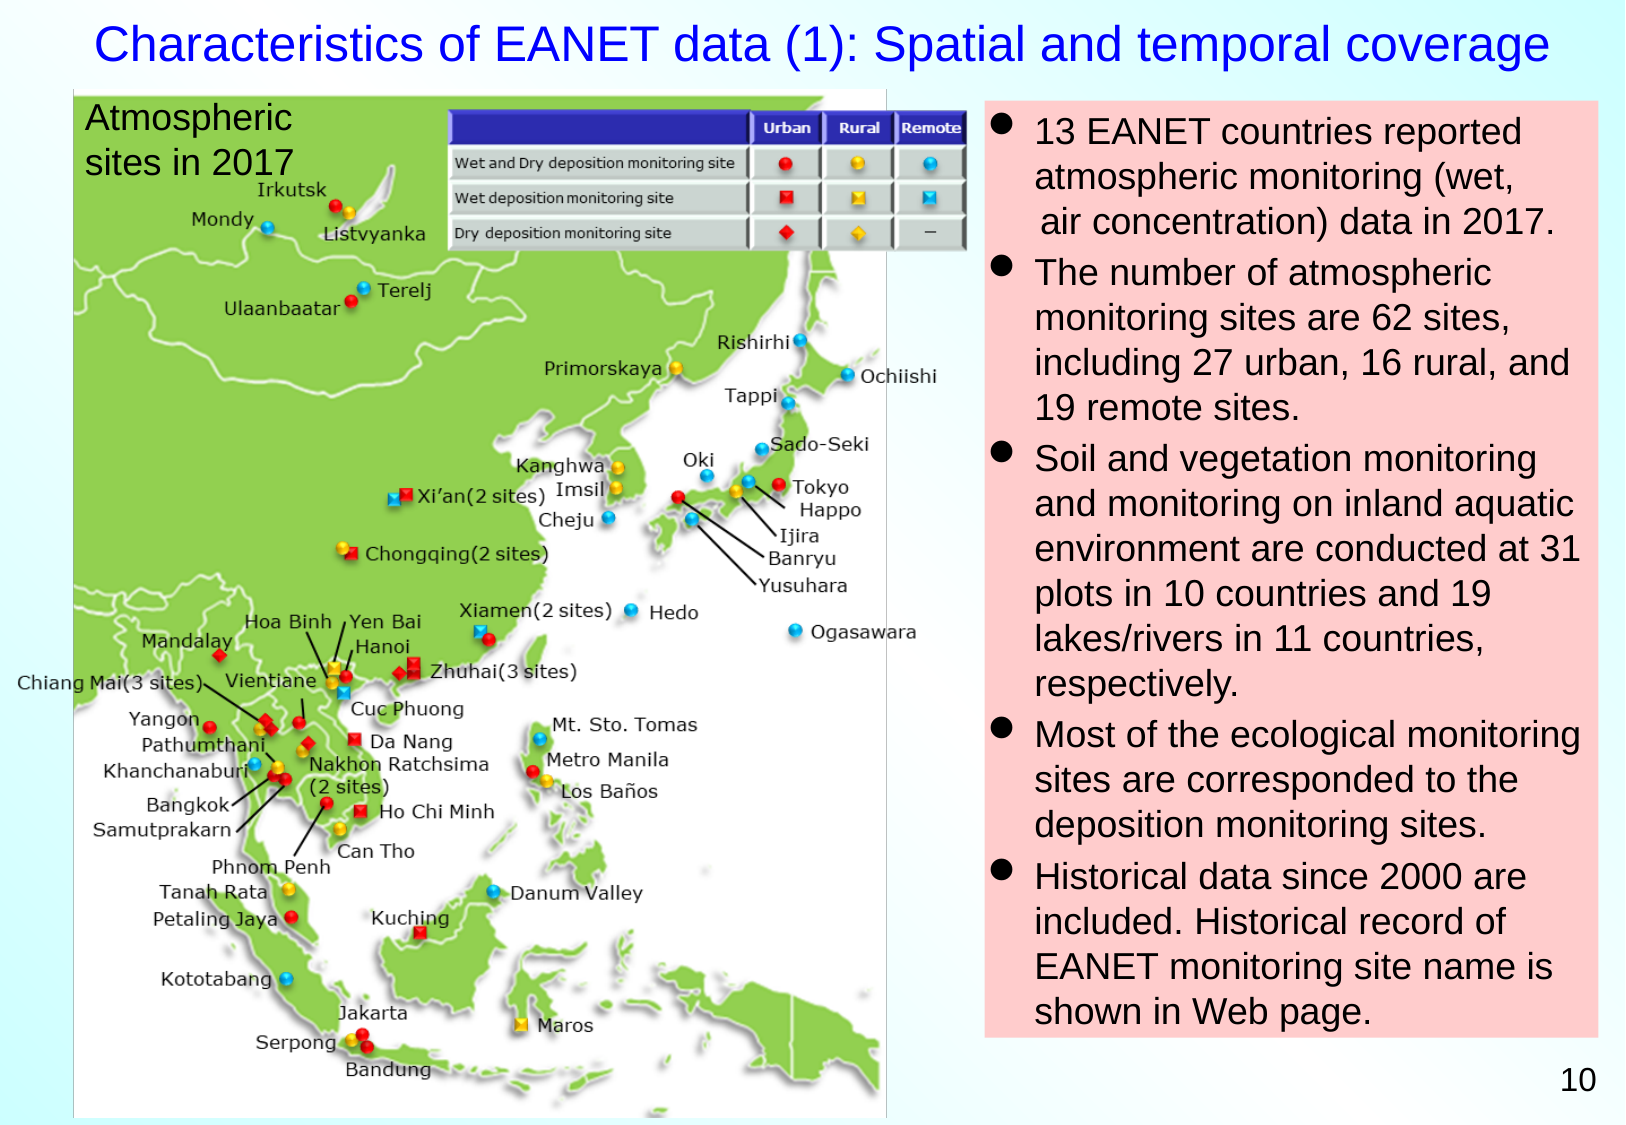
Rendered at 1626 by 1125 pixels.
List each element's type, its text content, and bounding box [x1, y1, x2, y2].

picture [0, 89, 969, 1118]
text_box Characteristics of EANET data (1): Spatial and temporal coverage [21, 4, 1625, 79]
text_box 10 [1487, 1050, 1625, 1106]
text_box 13 EANET countries reported atmospheric monitoring (wet, air concentration) data in 2017. The number of atmospheric monitoring sites are 62 sites, including 27 urban, 16 rural, and 19 remote sites. Soil and vegetation monitoring and monitoring on inland aquatic environment are conducted at 31 plots in 10 countries and 19 lakes/rivers in 11 countries, respectively. Most of the ecological monitoring sites are corresponded to the deposition monitoring sites. Historical data since 2000 are included. Historical record of EANET monitoring site name is shown in Web page. [984, 100, 1599, 1038]
